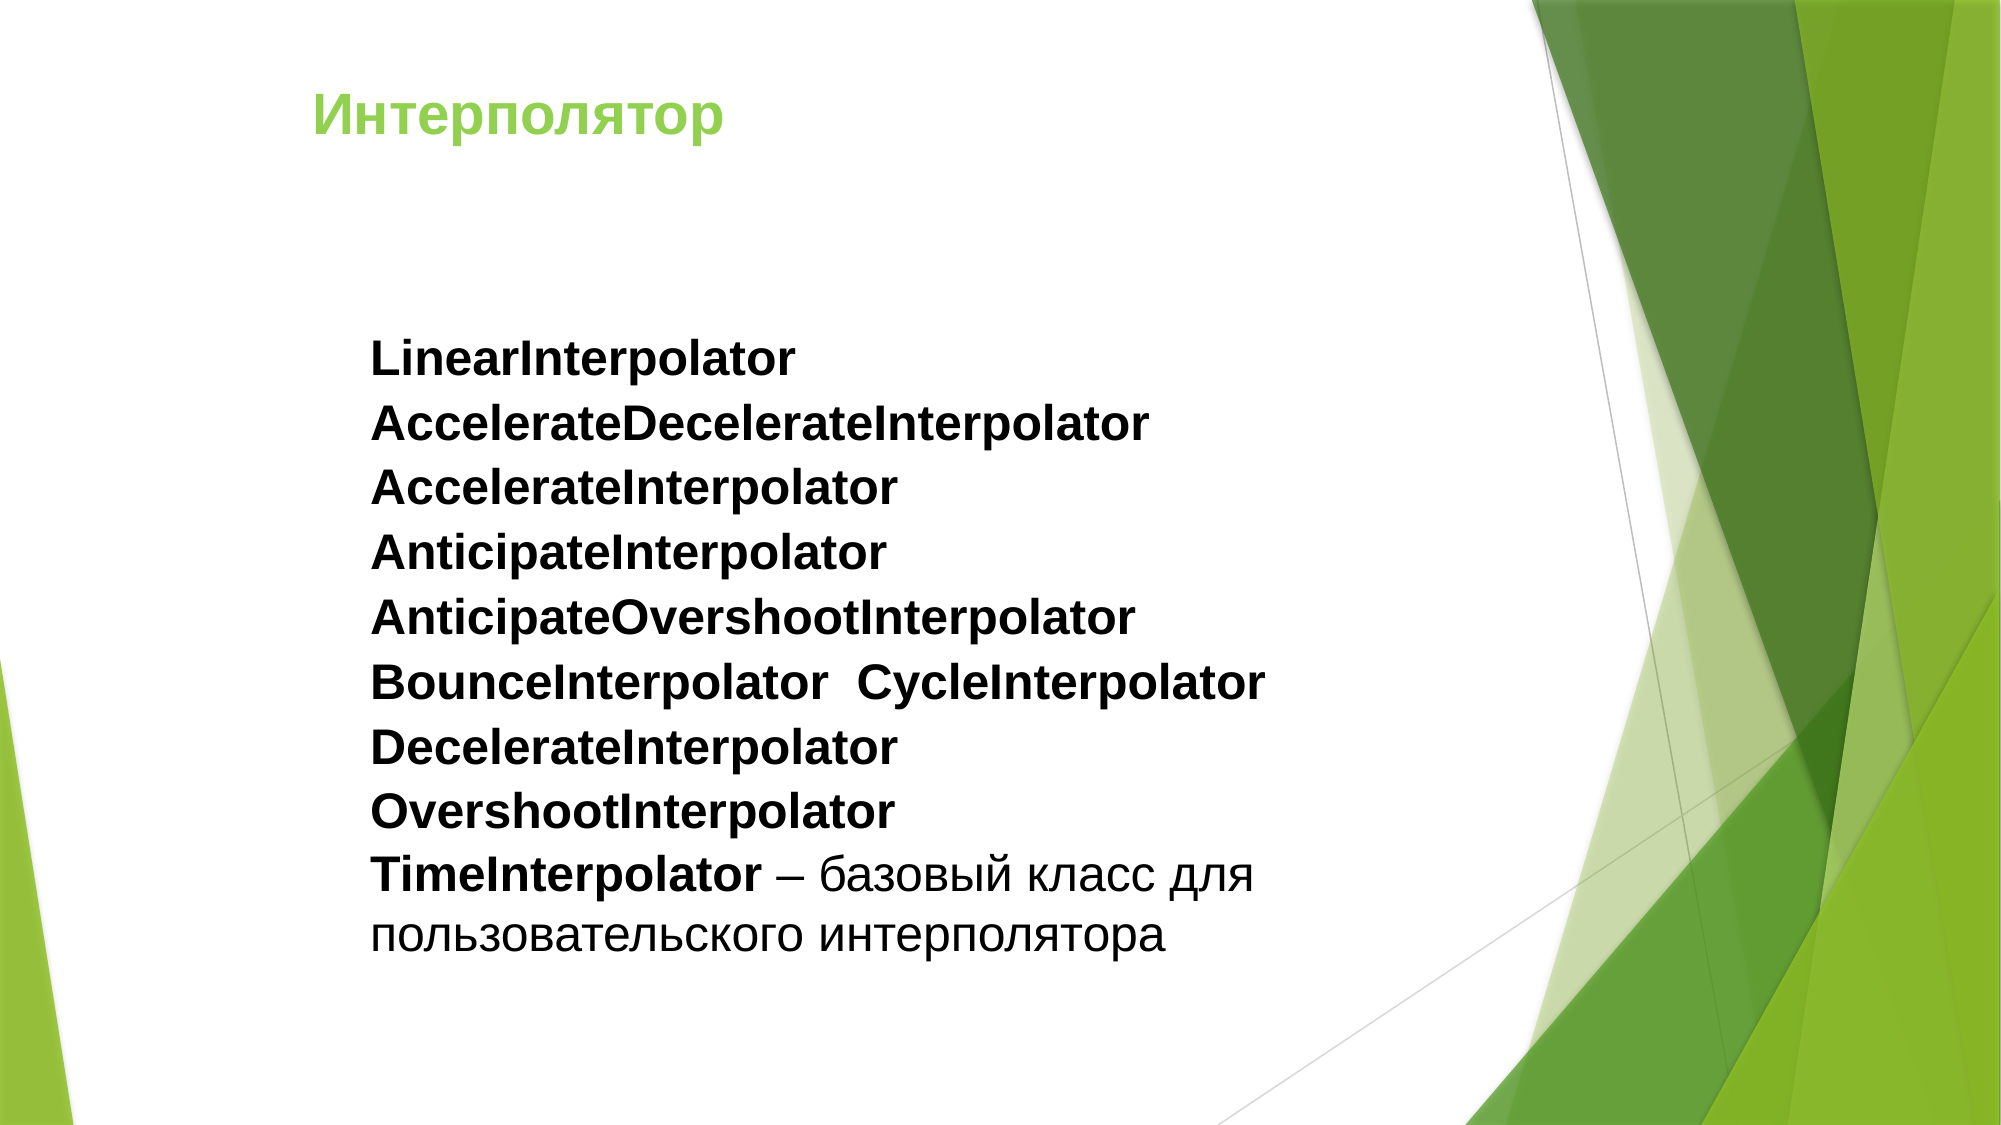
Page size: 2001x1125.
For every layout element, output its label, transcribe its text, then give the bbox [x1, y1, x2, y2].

text_box LinearInterpolator AccelerateDecelerateInterpolator AccelerateInterpolator AnticipateInterpolator AnticipateOvershootInterpolator BounceInterpolator CycleInterpolator DecelerateInterpolator OvershootInterpolator TimeInterpolator – базовый класс для пользовательского интерполятора [368, 318, 1725, 962]
title Интерполятор [309, 74, 958, 265]
